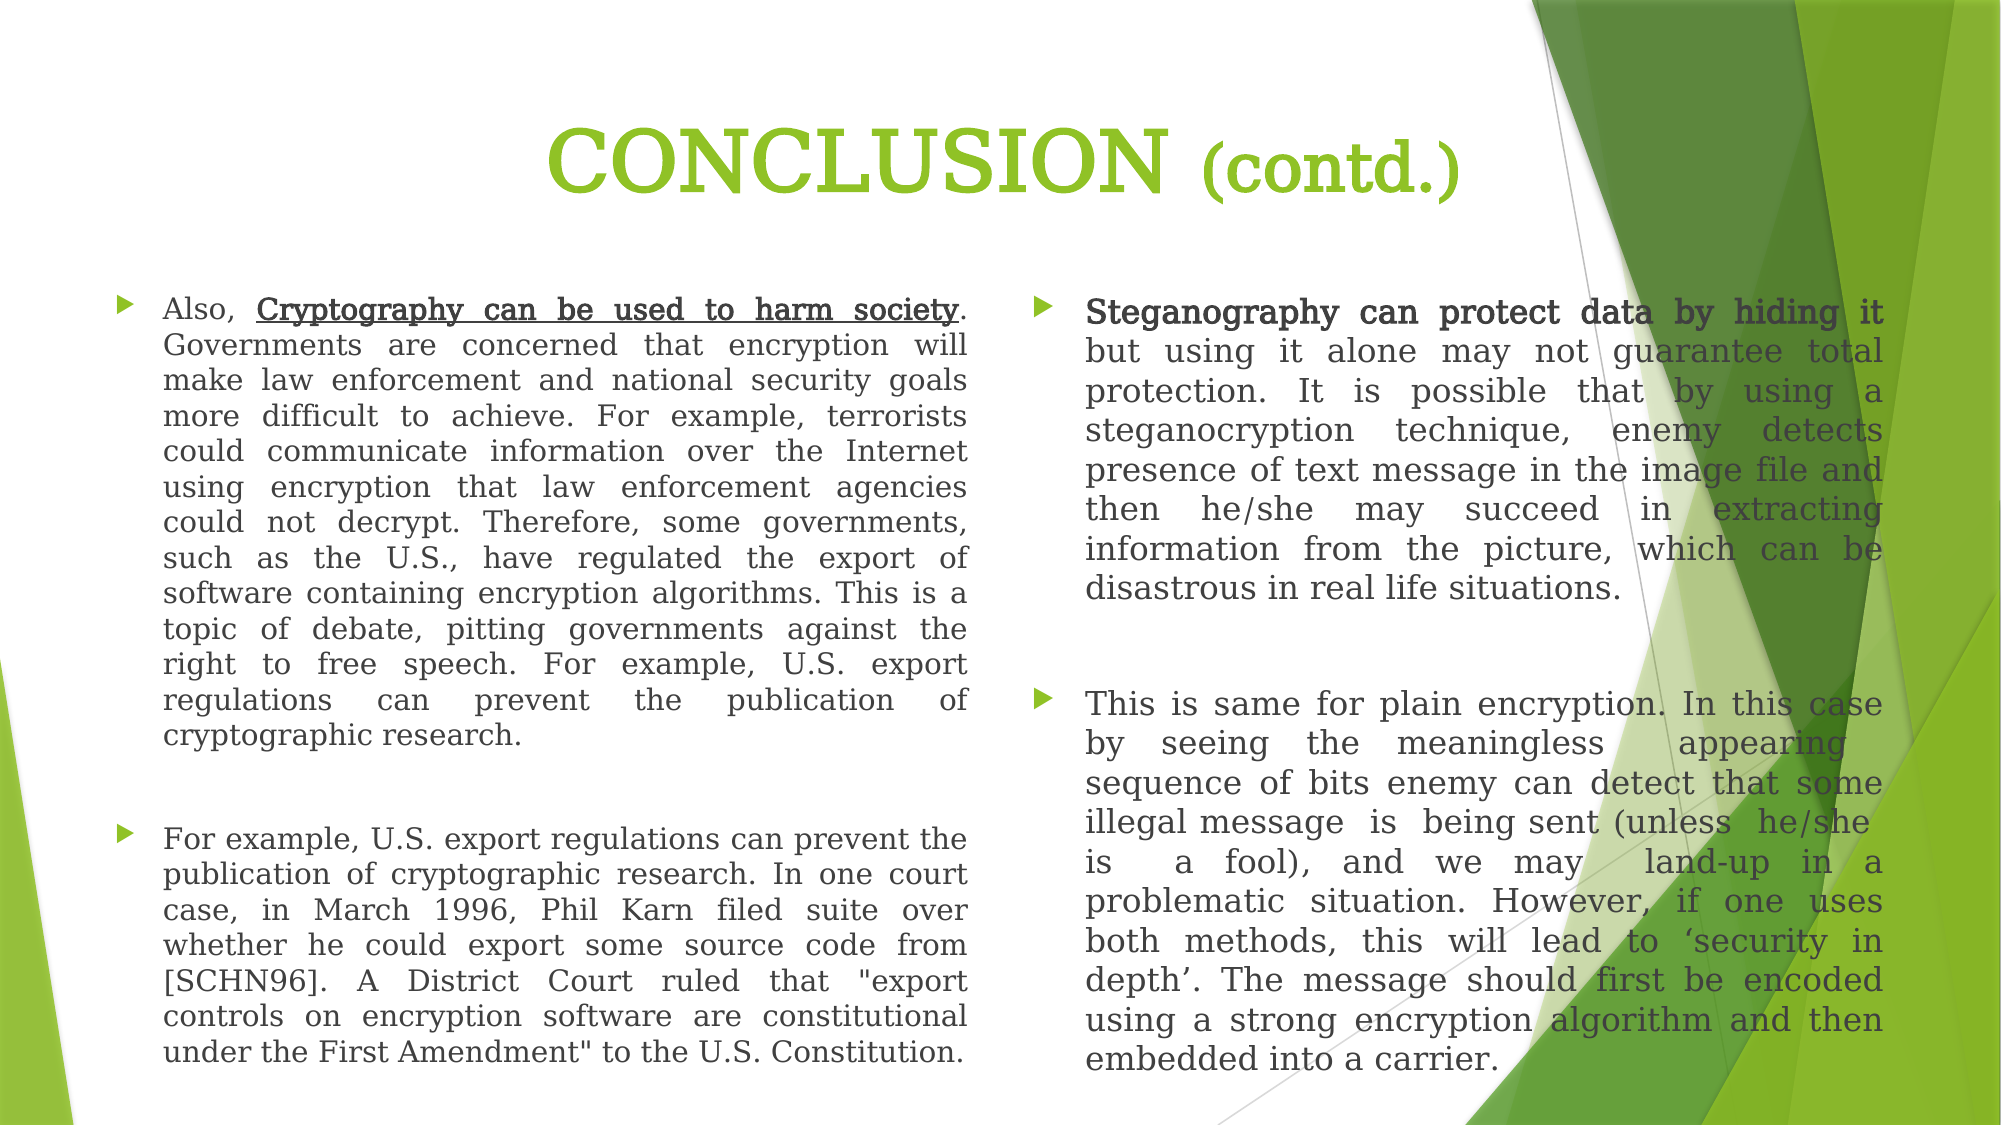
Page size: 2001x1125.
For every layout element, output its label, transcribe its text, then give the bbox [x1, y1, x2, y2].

list Also, Cryptography can be used to harm society. Governments are concerned that encryption will make law enforcement and national security goals more difficult to achieve. For example, terrorists could communicate information over the Internet using encryption that law enforcement agencies could not decrypt. Therefore, some governments, such as the U.S., have regulated the export of software containing encryption algorithms. This is a topic of debate, pitting governments against the right to free speech. For example, U.S. export regulations can prevent the publication of cryptographic research. For example, U.S. export regulations can prevent the publication of cryptographic research. In one court case, in March 1996, Phil Karn filed suite over whether he could export some source code from [SCHN96]. A District Court ruled that "export controls on encryption software are constitutional under the First Amendment" to the U.S. Constitution. [99, 282, 984, 1092]
title CONCLUSION (contd.) [111, 99, 1900, 269]
list Steganography can protect data by hiding it but using it alone may not guarantee total protection. It is possible that by using a steganocryption technique, enemy detects presence of text message in the image file and then he/she may succeed in extracting information from the picture, which can be disastrous in real life situations. This is same for plain encryption. In this case by seeing the meaningless appearing sequence of bits enemy can detect that some illegal message is being sent (unless he/she is a fool), and we may land-up in a problematic situation. However, if one uses both methods, this will lead to ‘security in depth’. The message should first be encoded using a strong encryption algorithm and then embedded into a carrier. [1016, 282, 1900, 1095]
